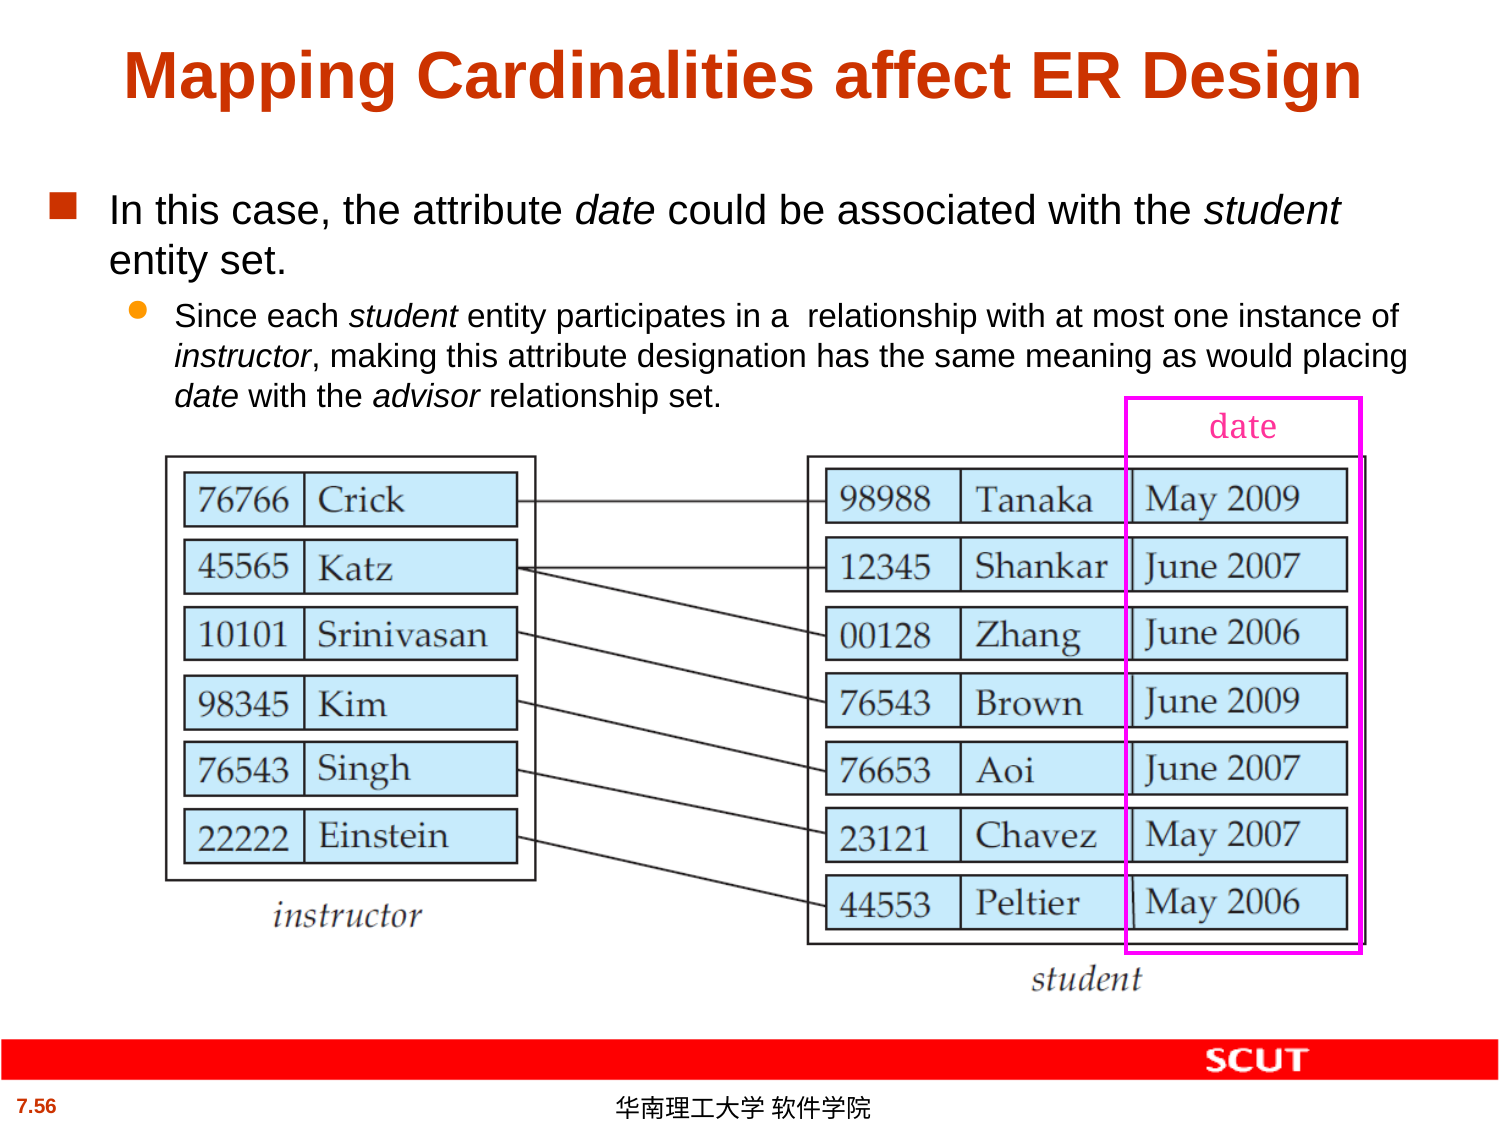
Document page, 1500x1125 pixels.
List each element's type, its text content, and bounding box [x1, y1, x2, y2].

text_box date [1126, 397, 1361, 452]
picture [0, 1038, 1500, 1083]
title Mapping Cardinalities affect ER Design [37, 18, 1452, 120]
list In this case, the attribute date could be associated with the student entity set. Since each student entity participates in a relationship with at most one instance of instructor, making this attribute designation has the same meaning as would placing date with the advisor relationship set. [37, 174, 1450, 1038]
picture [159, 453, 1374, 1004]
